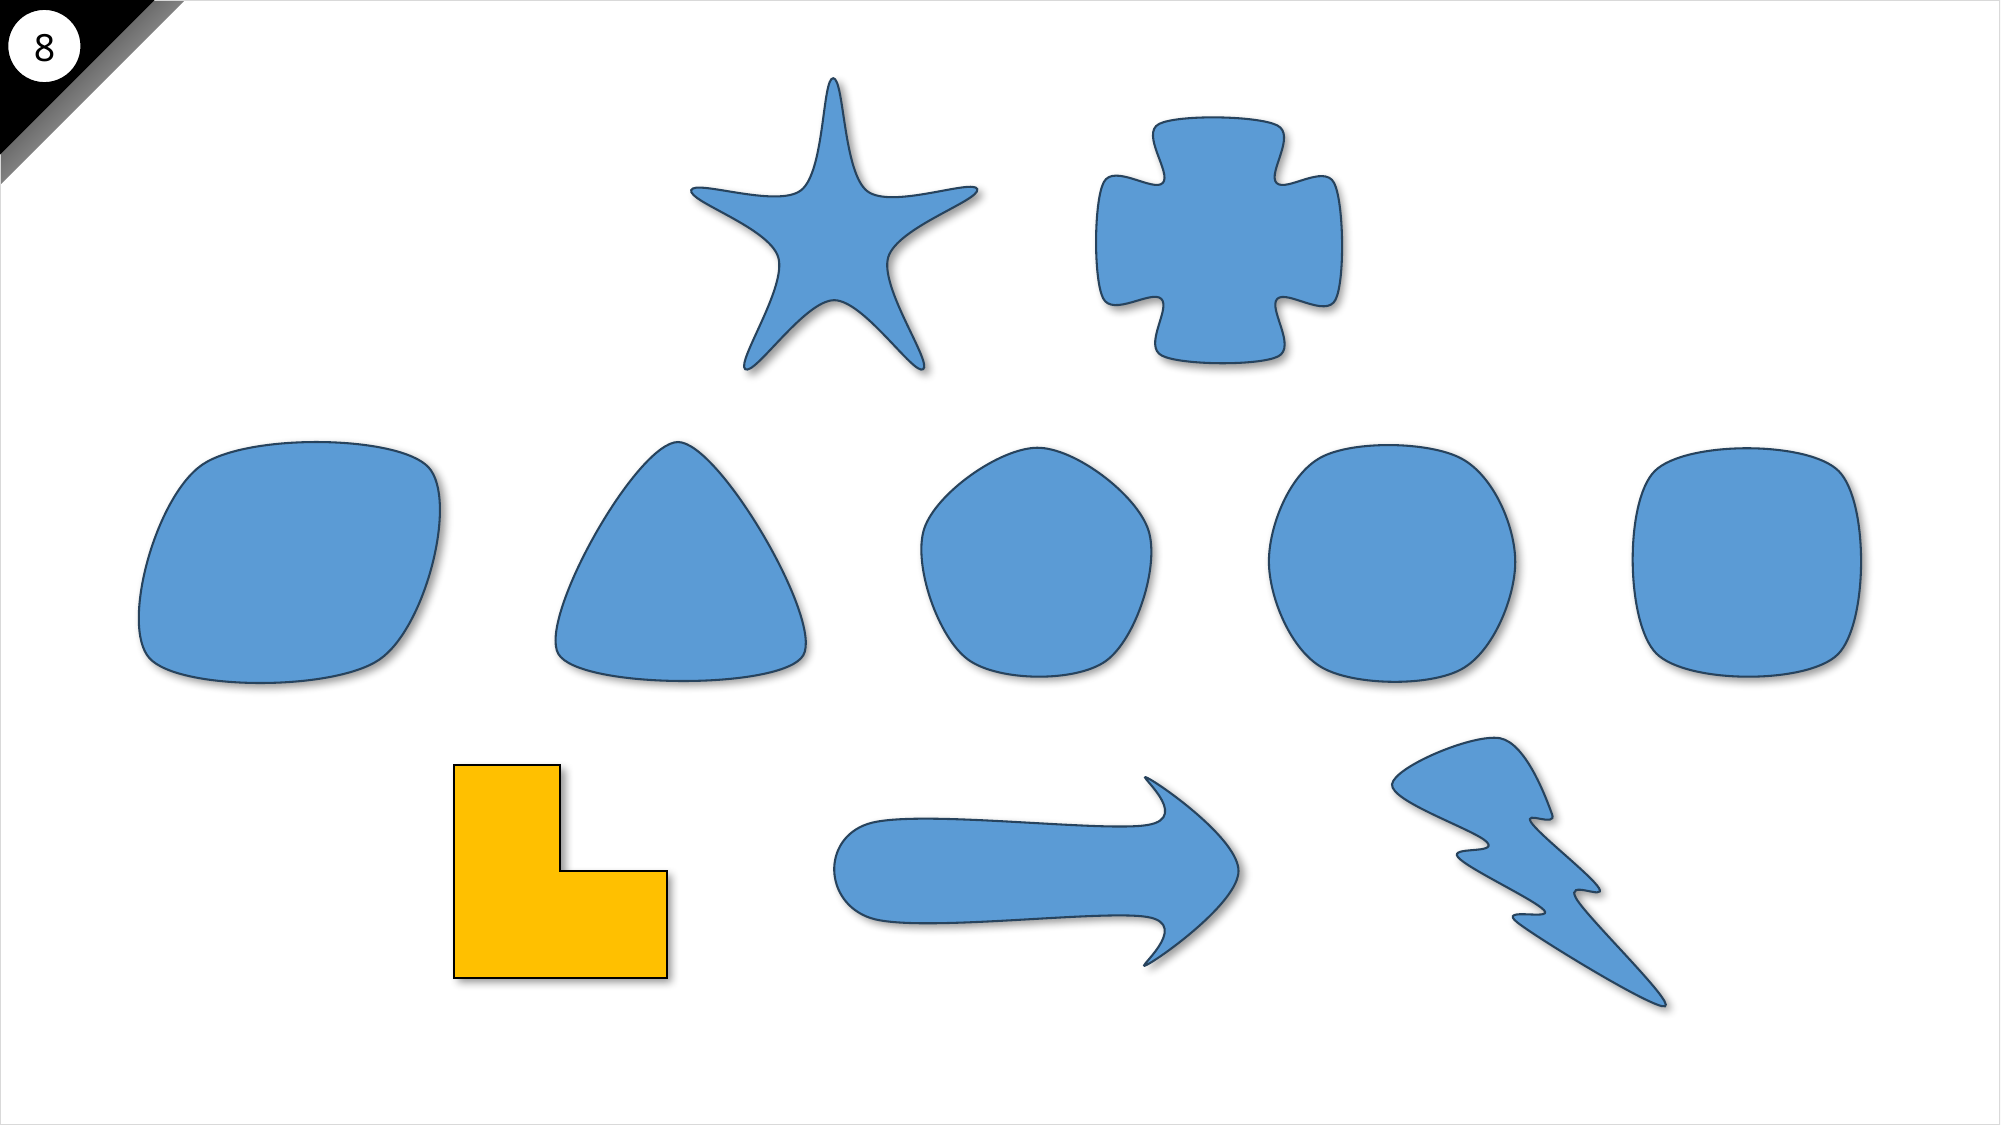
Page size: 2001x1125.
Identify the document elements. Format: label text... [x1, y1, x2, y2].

text_box [1095, 116, 1344, 365]
text_box [690, 77, 979, 371]
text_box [138, 441, 1862, 684]
text_box [833, 776, 1240, 967]
text_box [453, 764, 668, 979]
text_box 8 [19, 16, 71, 77]
text_box [1390, 736, 1667, 1008]
